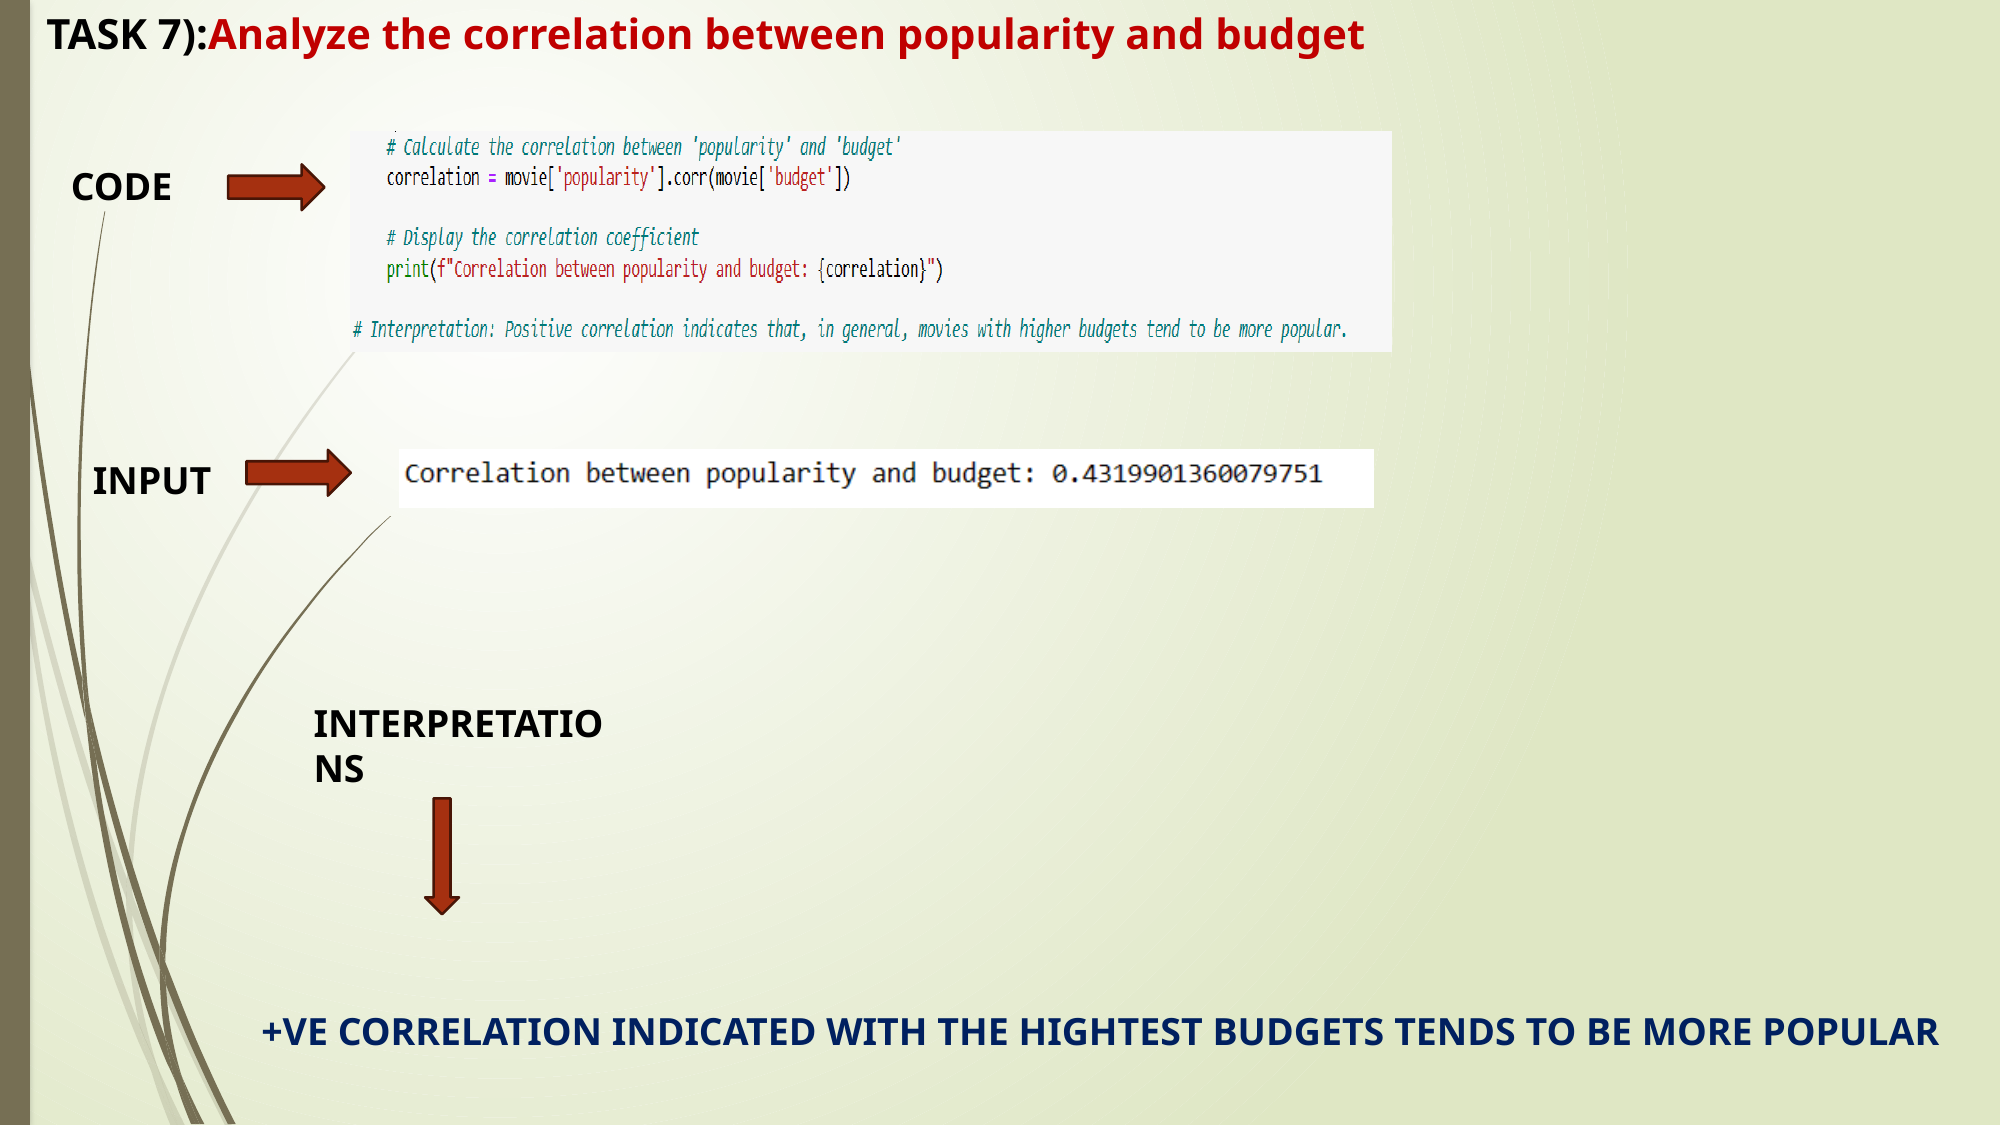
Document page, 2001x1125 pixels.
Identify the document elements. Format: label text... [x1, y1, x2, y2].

text_box INPUT [78, 449, 323, 510]
text_box [226, 163, 326, 212]
text_box [245, 448, 352, 497]
picture [399, 449, 1374, 508]
text_box +VE CORRELATION INDICATED WITH THE HIGHTEST BUDGETS TENDS TO BE MORE POPULAR [246, 1000, 2000, 1061]
text_box INTERPRETATIONS [298, 693, 638, 798]
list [350, 131, 1392, 353]
title TASK 7):Analyze the correlation between popularity and budget [31, 0, 1494, 211]
text_box CODE [56, 155, 300, 215]
text_box [423, 797, 461, 916]
